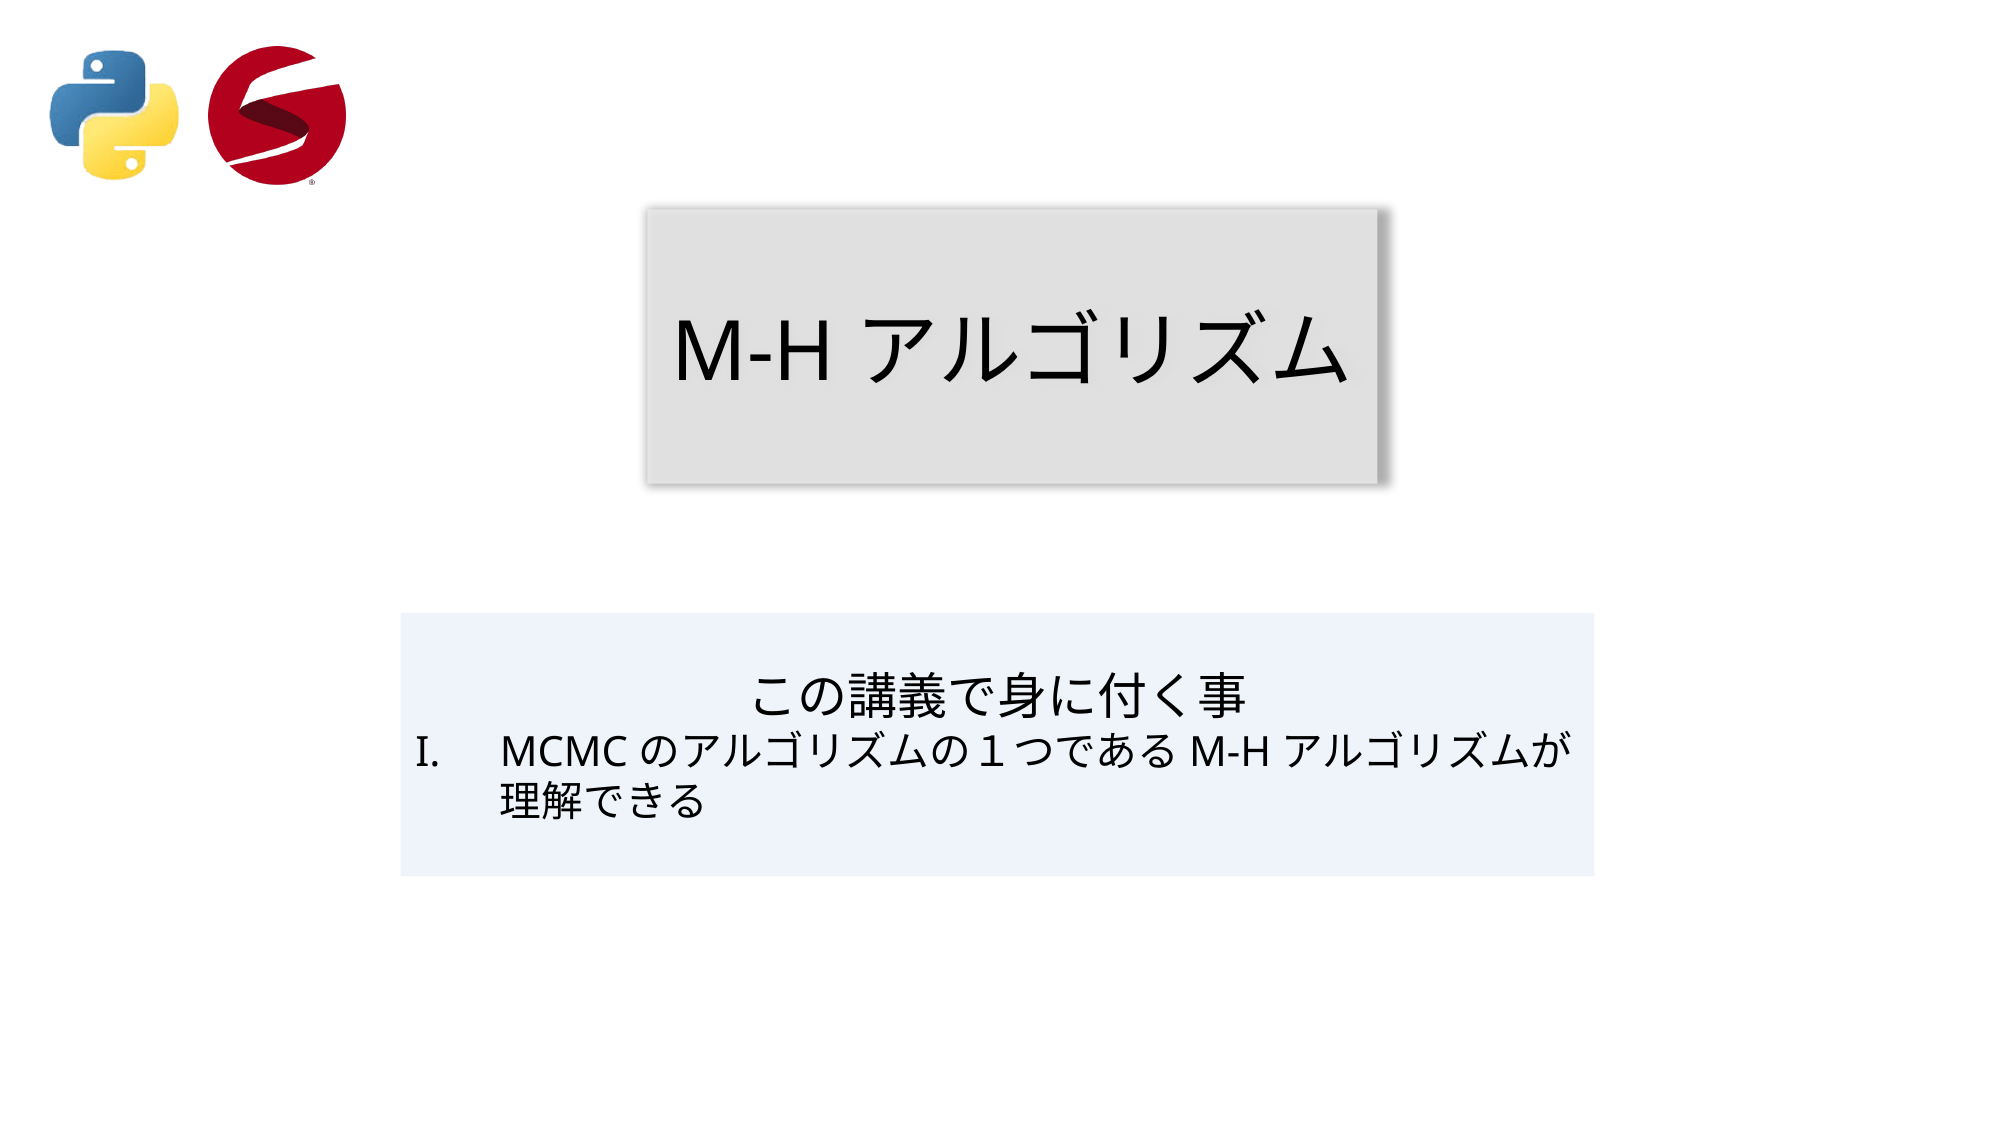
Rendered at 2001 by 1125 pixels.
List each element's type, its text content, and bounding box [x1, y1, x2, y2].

text_box この講義で身に付く事 MCMCのアルゴリズムの１つであるM-Hアルゴリズムが理解できる [400, 612, 1595, 877]
picture [20, 21, 346, 210]
text_box M-Hアルゴリズム [647, 209, 1378, 484]
